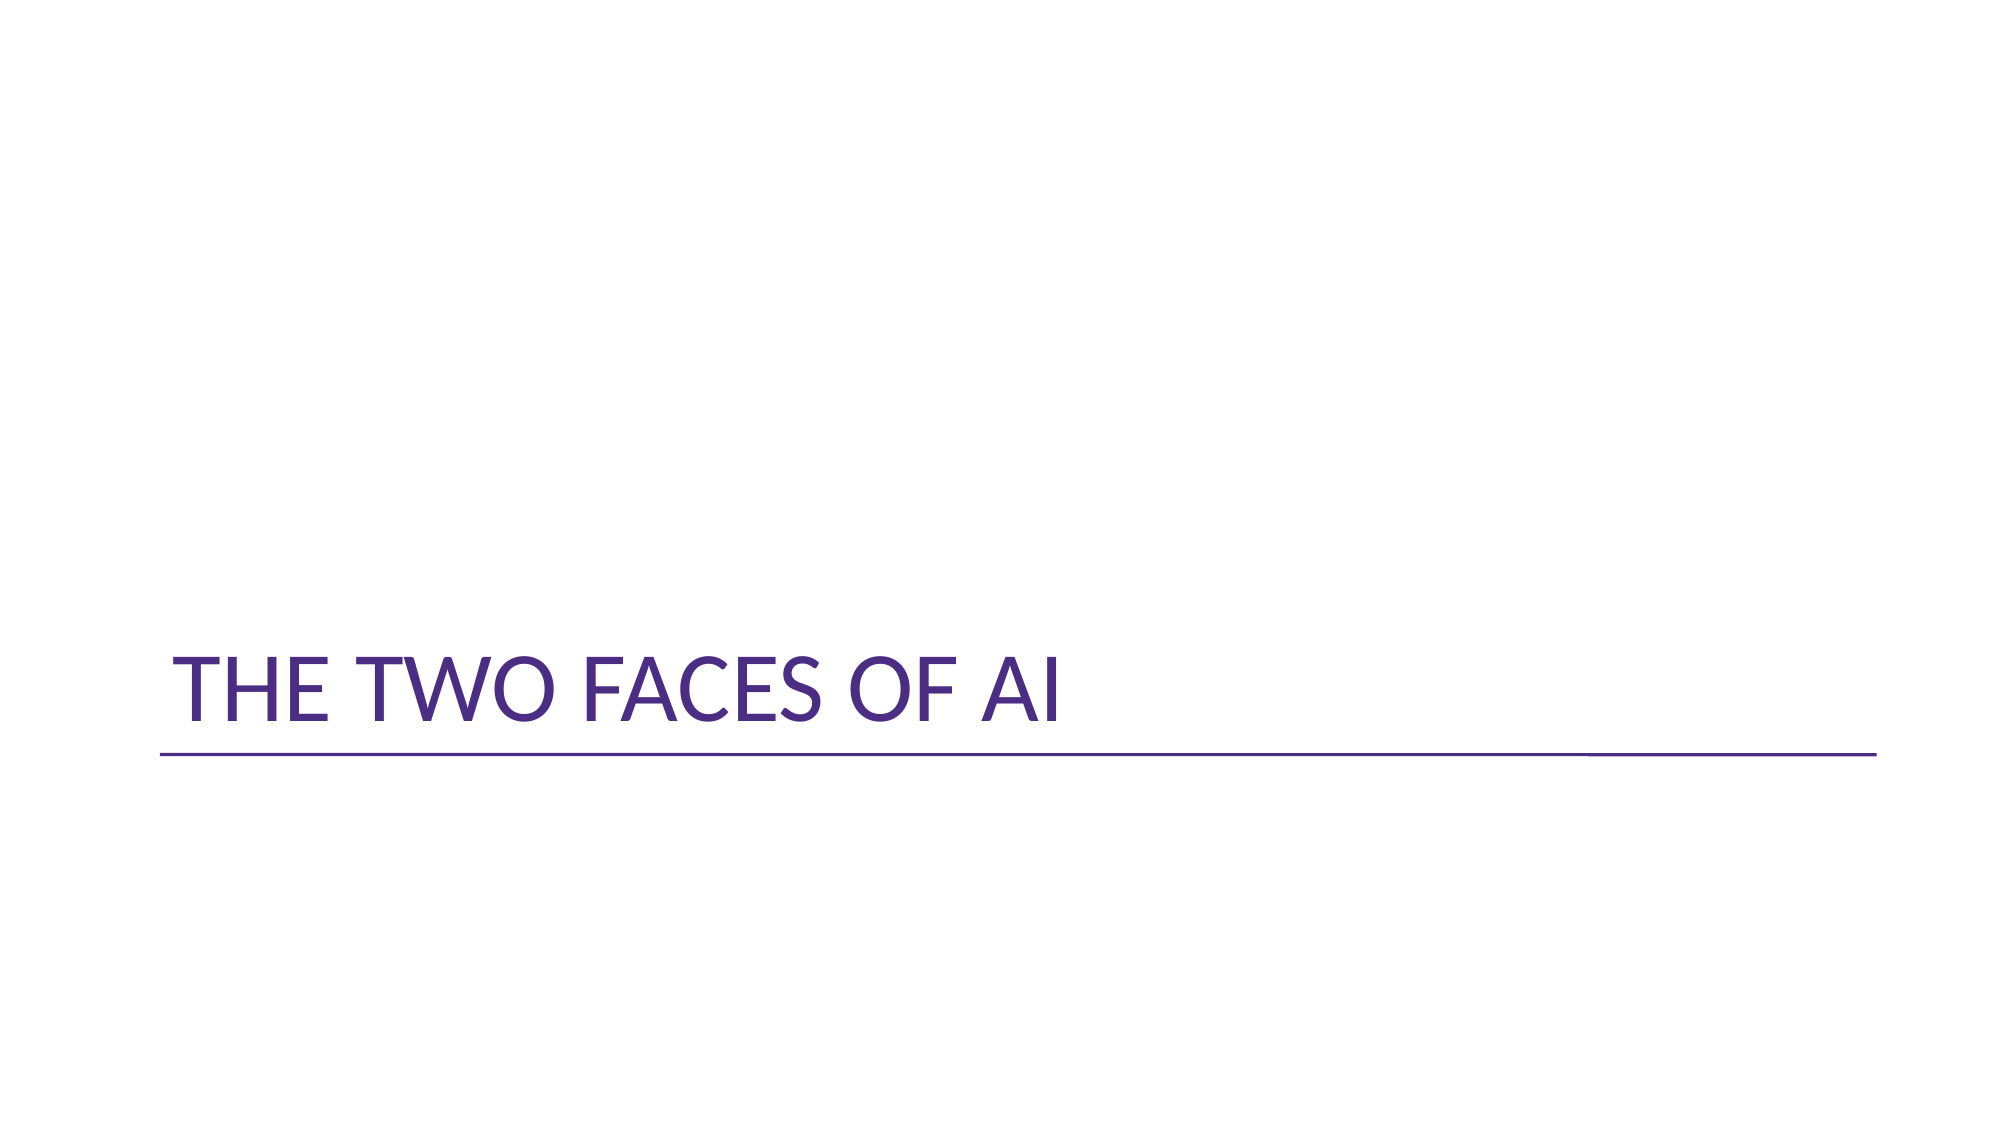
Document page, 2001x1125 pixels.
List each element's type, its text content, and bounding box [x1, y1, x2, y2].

title The two faces of ai [157, 387, 1858, 749]
